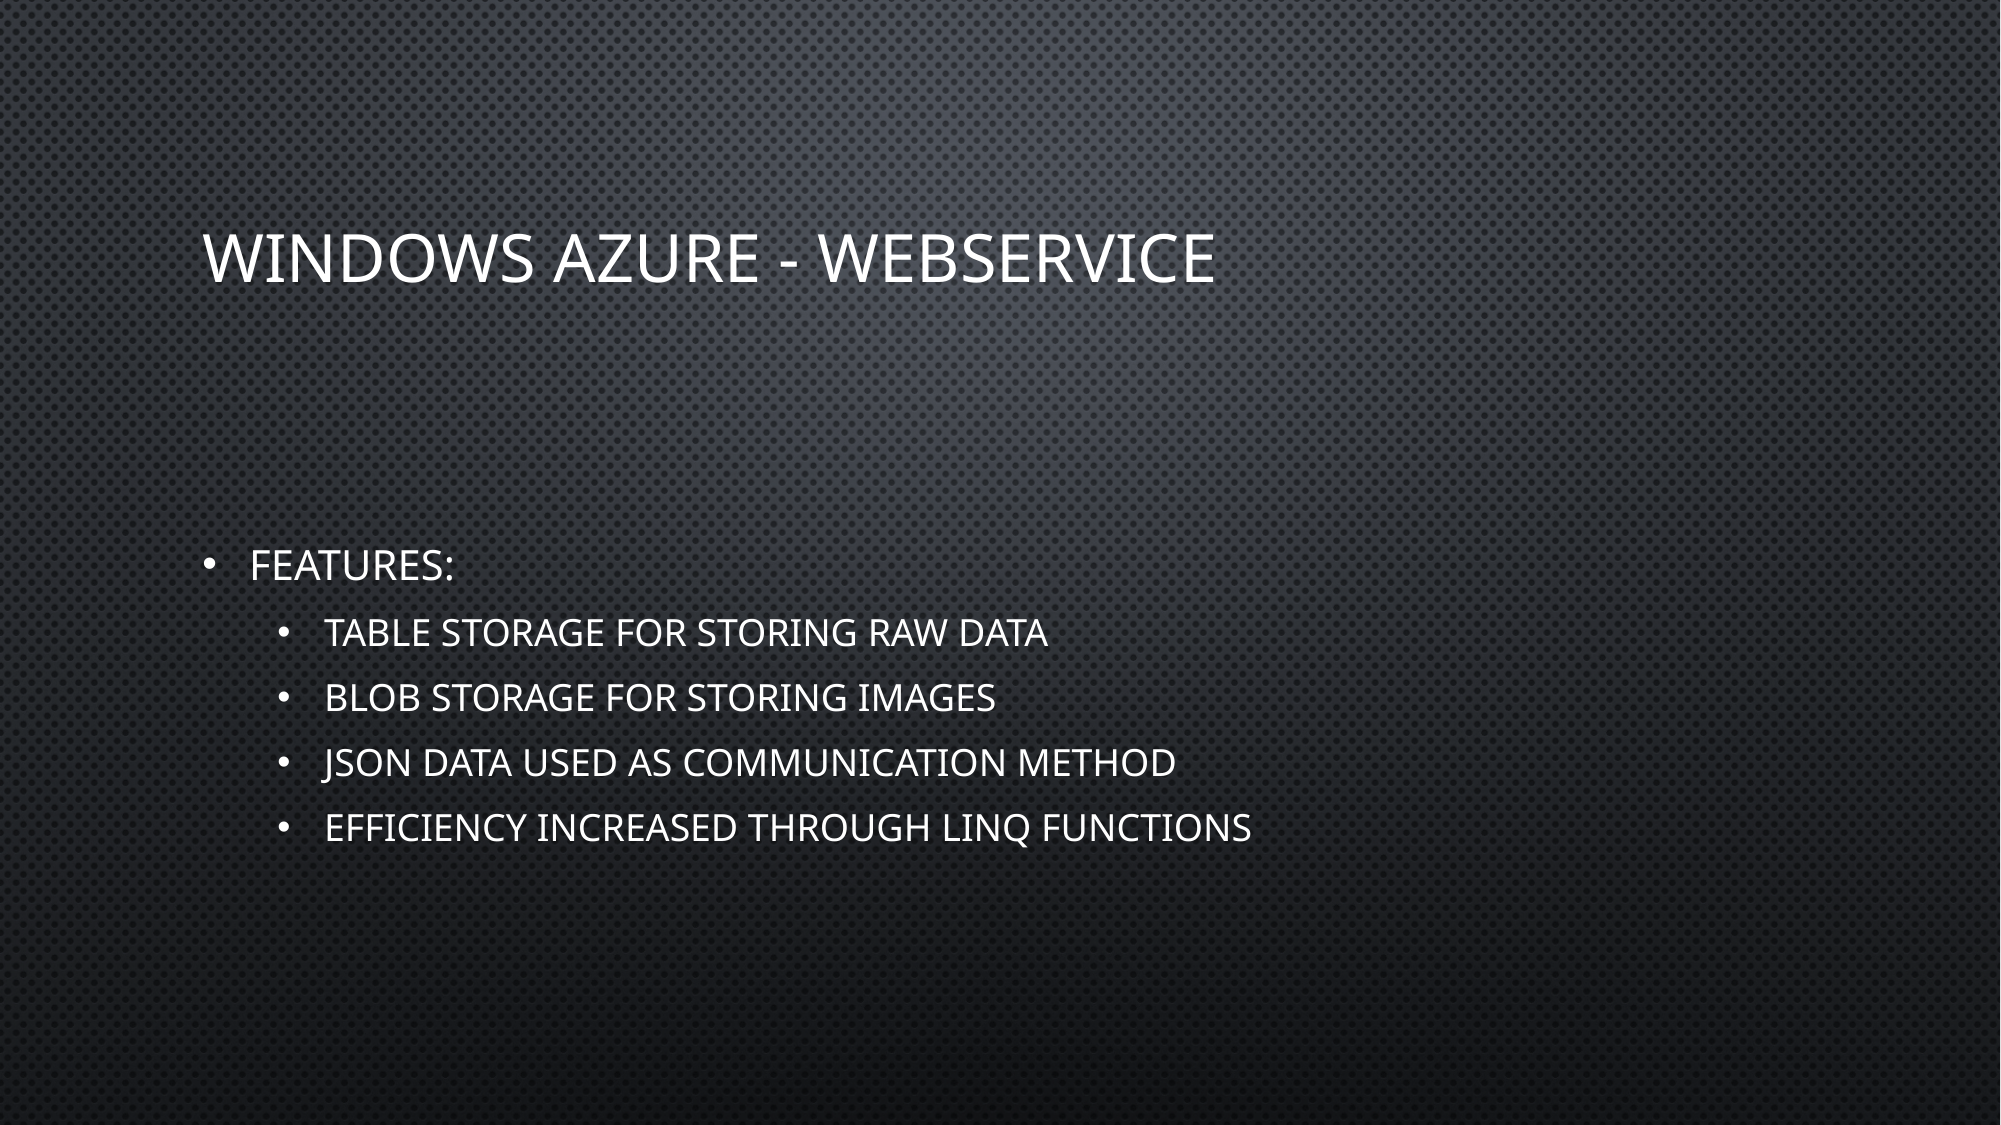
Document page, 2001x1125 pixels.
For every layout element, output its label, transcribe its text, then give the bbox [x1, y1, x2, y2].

title Windows Azure - WebService [187, 99, 1813, 413]
list Features: Table storage for storing raw data Blob storage for storing Images JSON data used as communication method Efficiency increased through LINQ functions [187, 437, 1813, 950]
